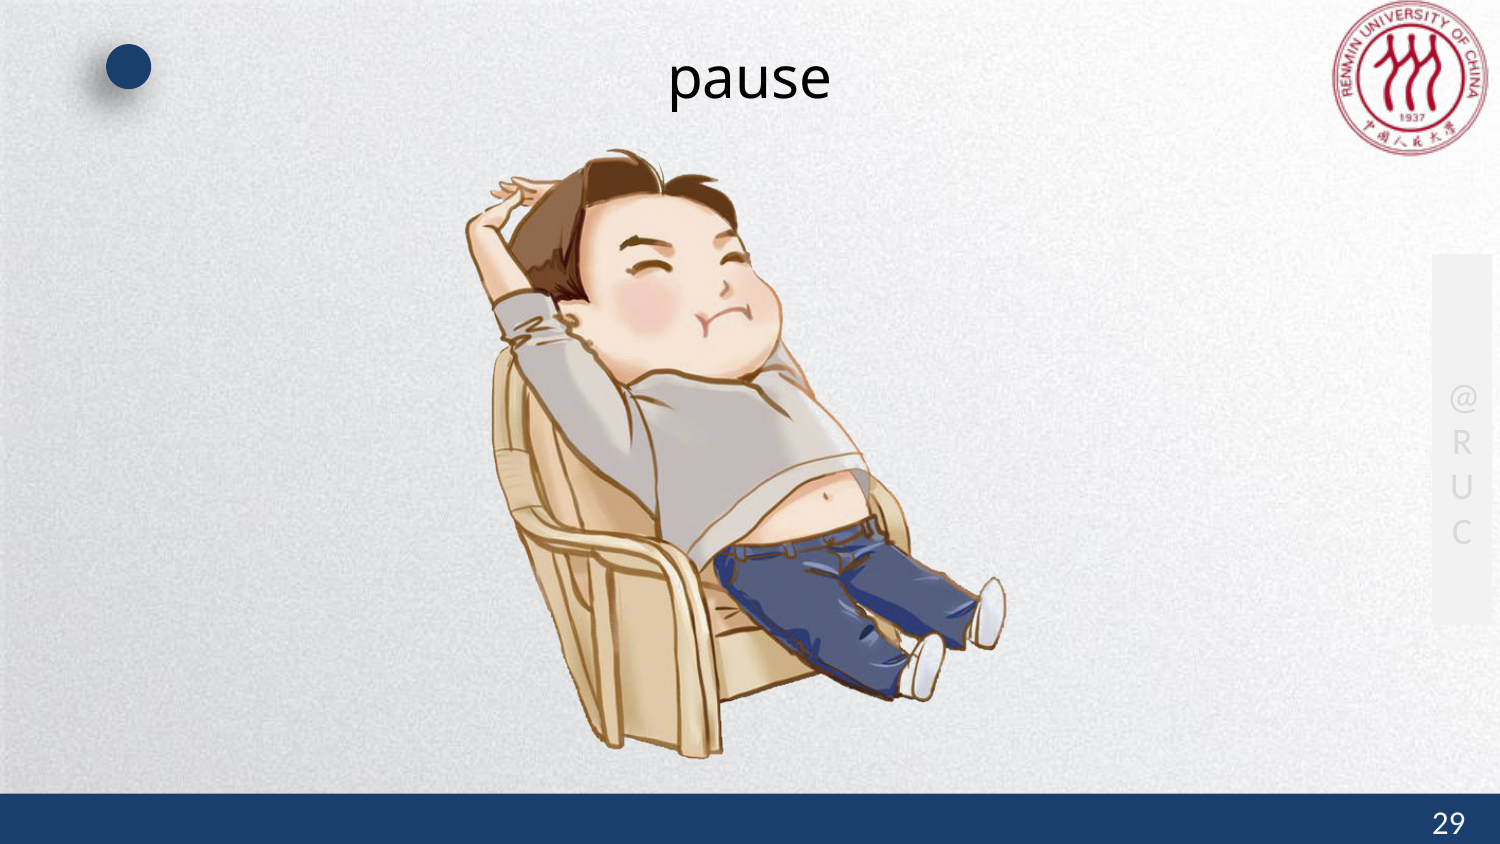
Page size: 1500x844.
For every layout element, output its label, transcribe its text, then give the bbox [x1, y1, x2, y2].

title pause [75, 33, 1425, 116]
picture [0, 0, 1500, 793]
